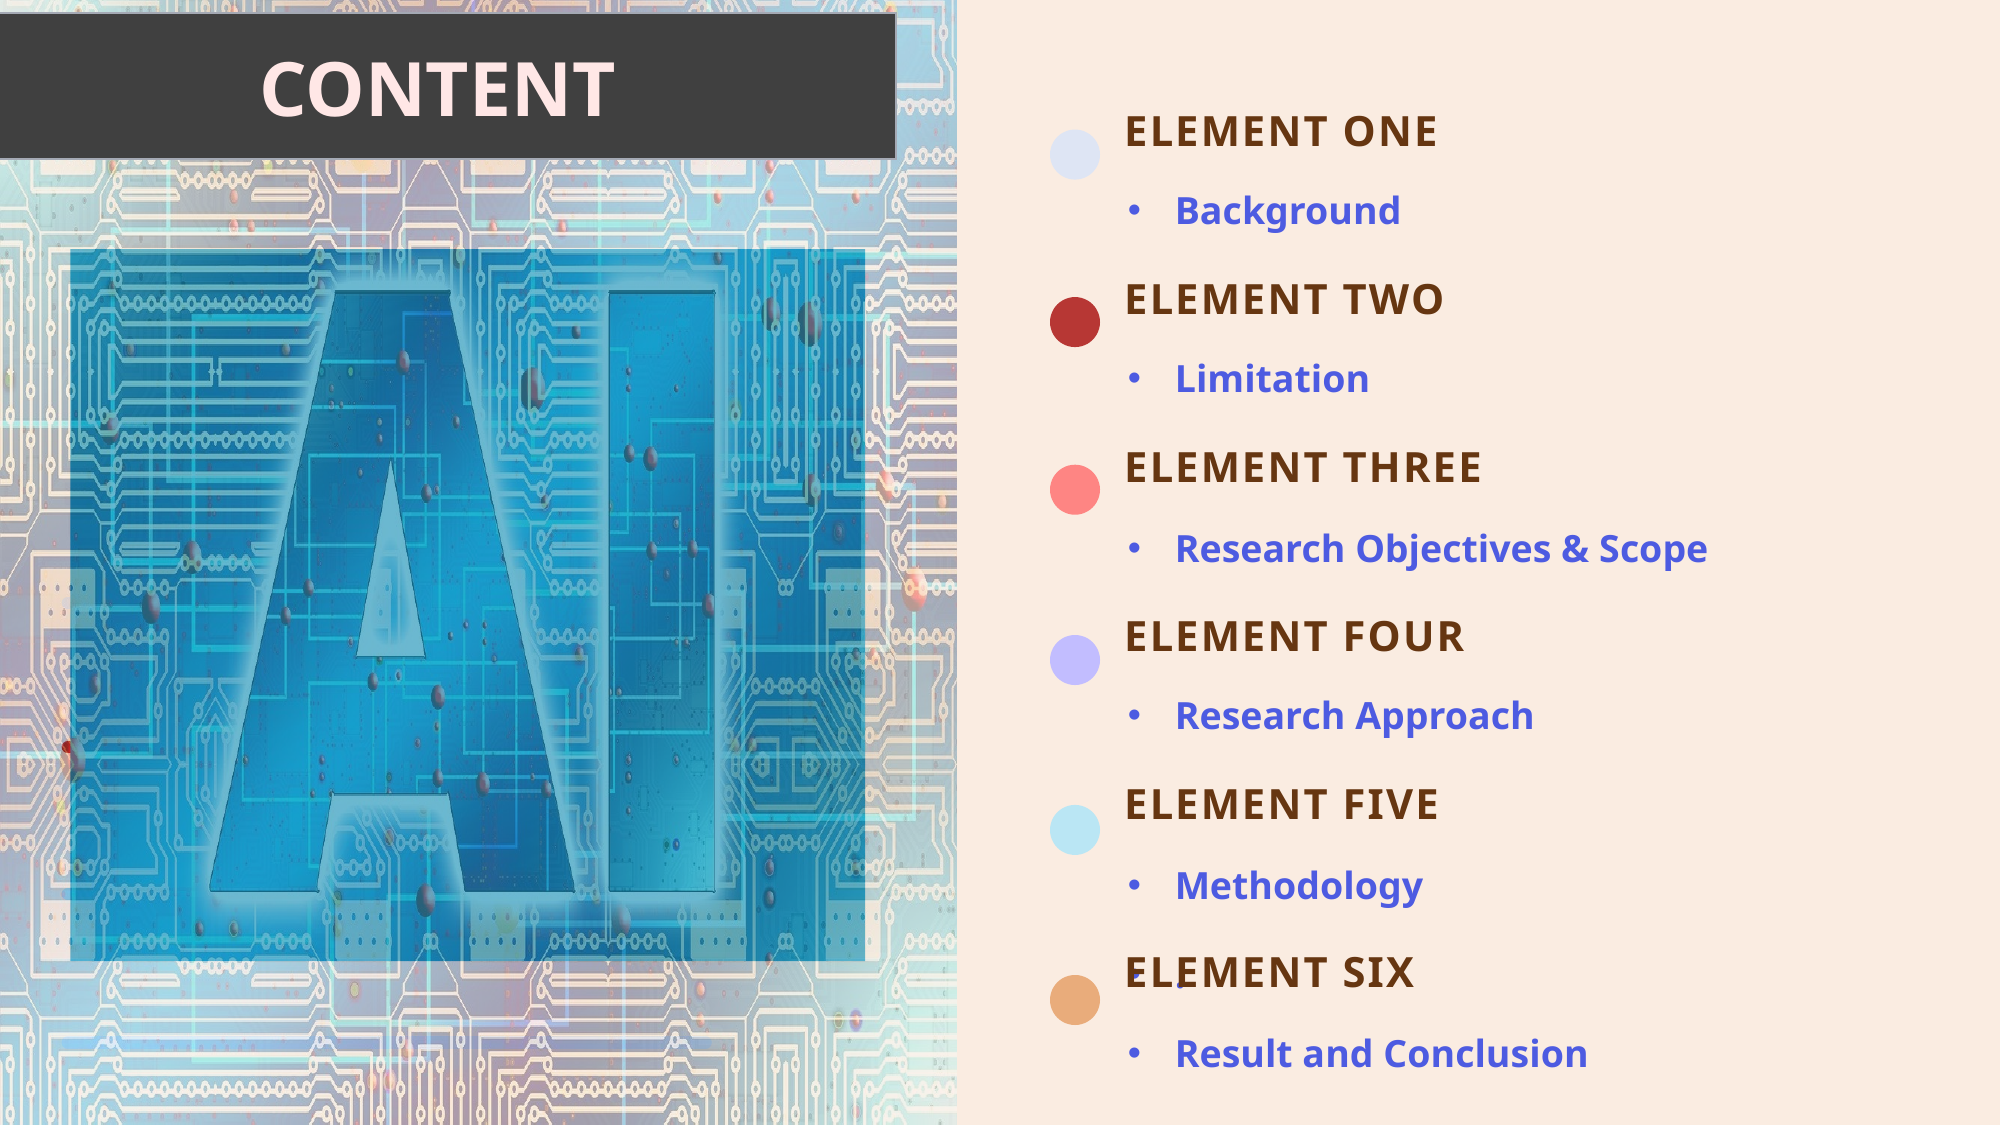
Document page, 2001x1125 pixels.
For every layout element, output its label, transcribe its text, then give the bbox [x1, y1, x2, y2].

list ELEMENT four [1109, 607, 1651, 664]
list Limitation [1112, 324, 1863, 431]
list ELEMENT two [1109, 271, 1651, 328]
picture [0, 0, 957, 1125]
list Result and Conclusion [1112, 999, 1863, 1106]
list ELEMENT six [1109, 943, 1651, 1000]
list ELEMENT three [1109, 439, 1651, 496]
list Research Objectives & Scope [1112, 494, 1863, 600]
list ELEMENT five [1109, 775, 1651, 832]
list Methodology . [1112, 832, 1863, 938]
list Background [1112, 157, 1863, 263]
list Research Approach [1112, 662, 1863, 768]
list ELEMENT ONE [1109, 103, 1651, 159]
